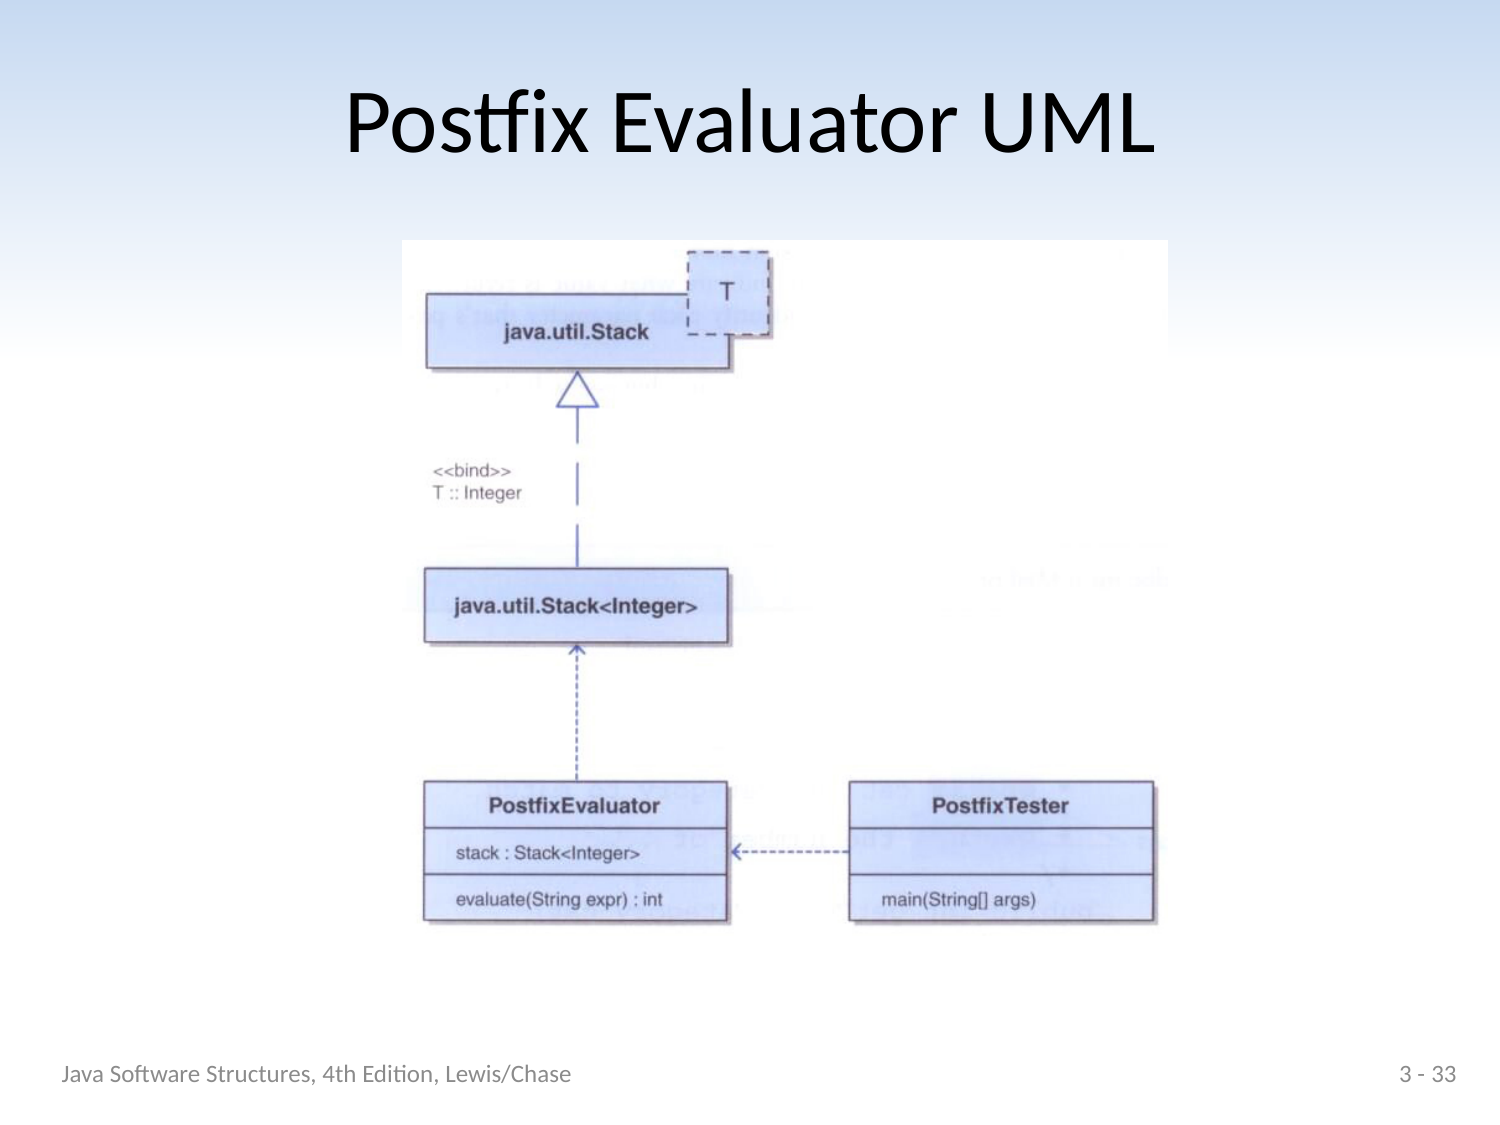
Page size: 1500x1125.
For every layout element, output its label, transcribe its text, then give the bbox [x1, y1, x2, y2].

slide_number 3 - 33 [1122, 1042, 1472, 1103]
title Postfix Evaluator UML [28, 45, 1473, 186]
picture [402, 240, 1168, 936]
footer Java Software Structures, 4th Edition, Lewis/Chase [46, 1042, 1122, 1103]
